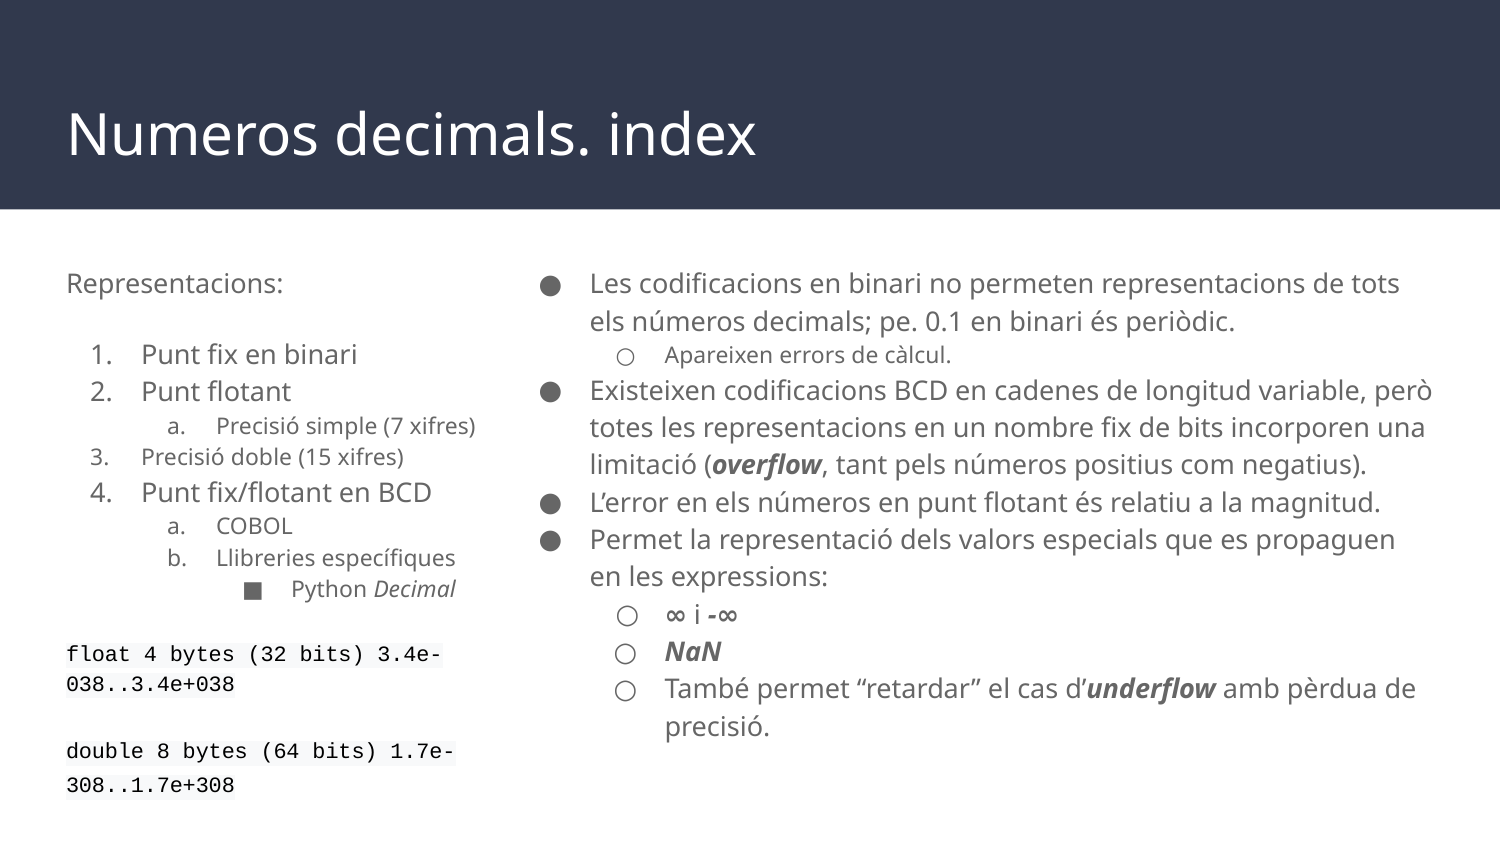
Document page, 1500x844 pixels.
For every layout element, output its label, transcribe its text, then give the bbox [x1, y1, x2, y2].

title Numeros decimals. index [51, 82, 1449, 185]
list Les codificacions en binari no permeten representacions de tots els números decimals; pe. 0.1 en binari és periòdic. Apareixen errors de càlcul. Existeixen codificacions BCD en cadenes de longitud variable, però totes les representacions en un nombre fix de bits incorporen una limitació (overflow, tant pels números positius com negatius). L’error en els números en punt flotant és relatiu a la magnitud. Permet la representació dels valors especials que es propaguen en les expressions: ∞ i -∞ NaN També permet “retardar” el cas d’underflow amb pèrdua de precisió. [499, 247, 1449, 752]
list Representacions: Punt fix en binari Punt flotant Precisió simple (7 xifres) Precisió doble (15 xifres) Punt fix/flotant en BCD COBOL Llibreries específiques Python Decimal float 4 bytes (32 bits) 3.4e-038..3.4e+038 double 8 bytes (64 bits) 1.7e-308..1.7e+308 [51, 247, 509, 815]
